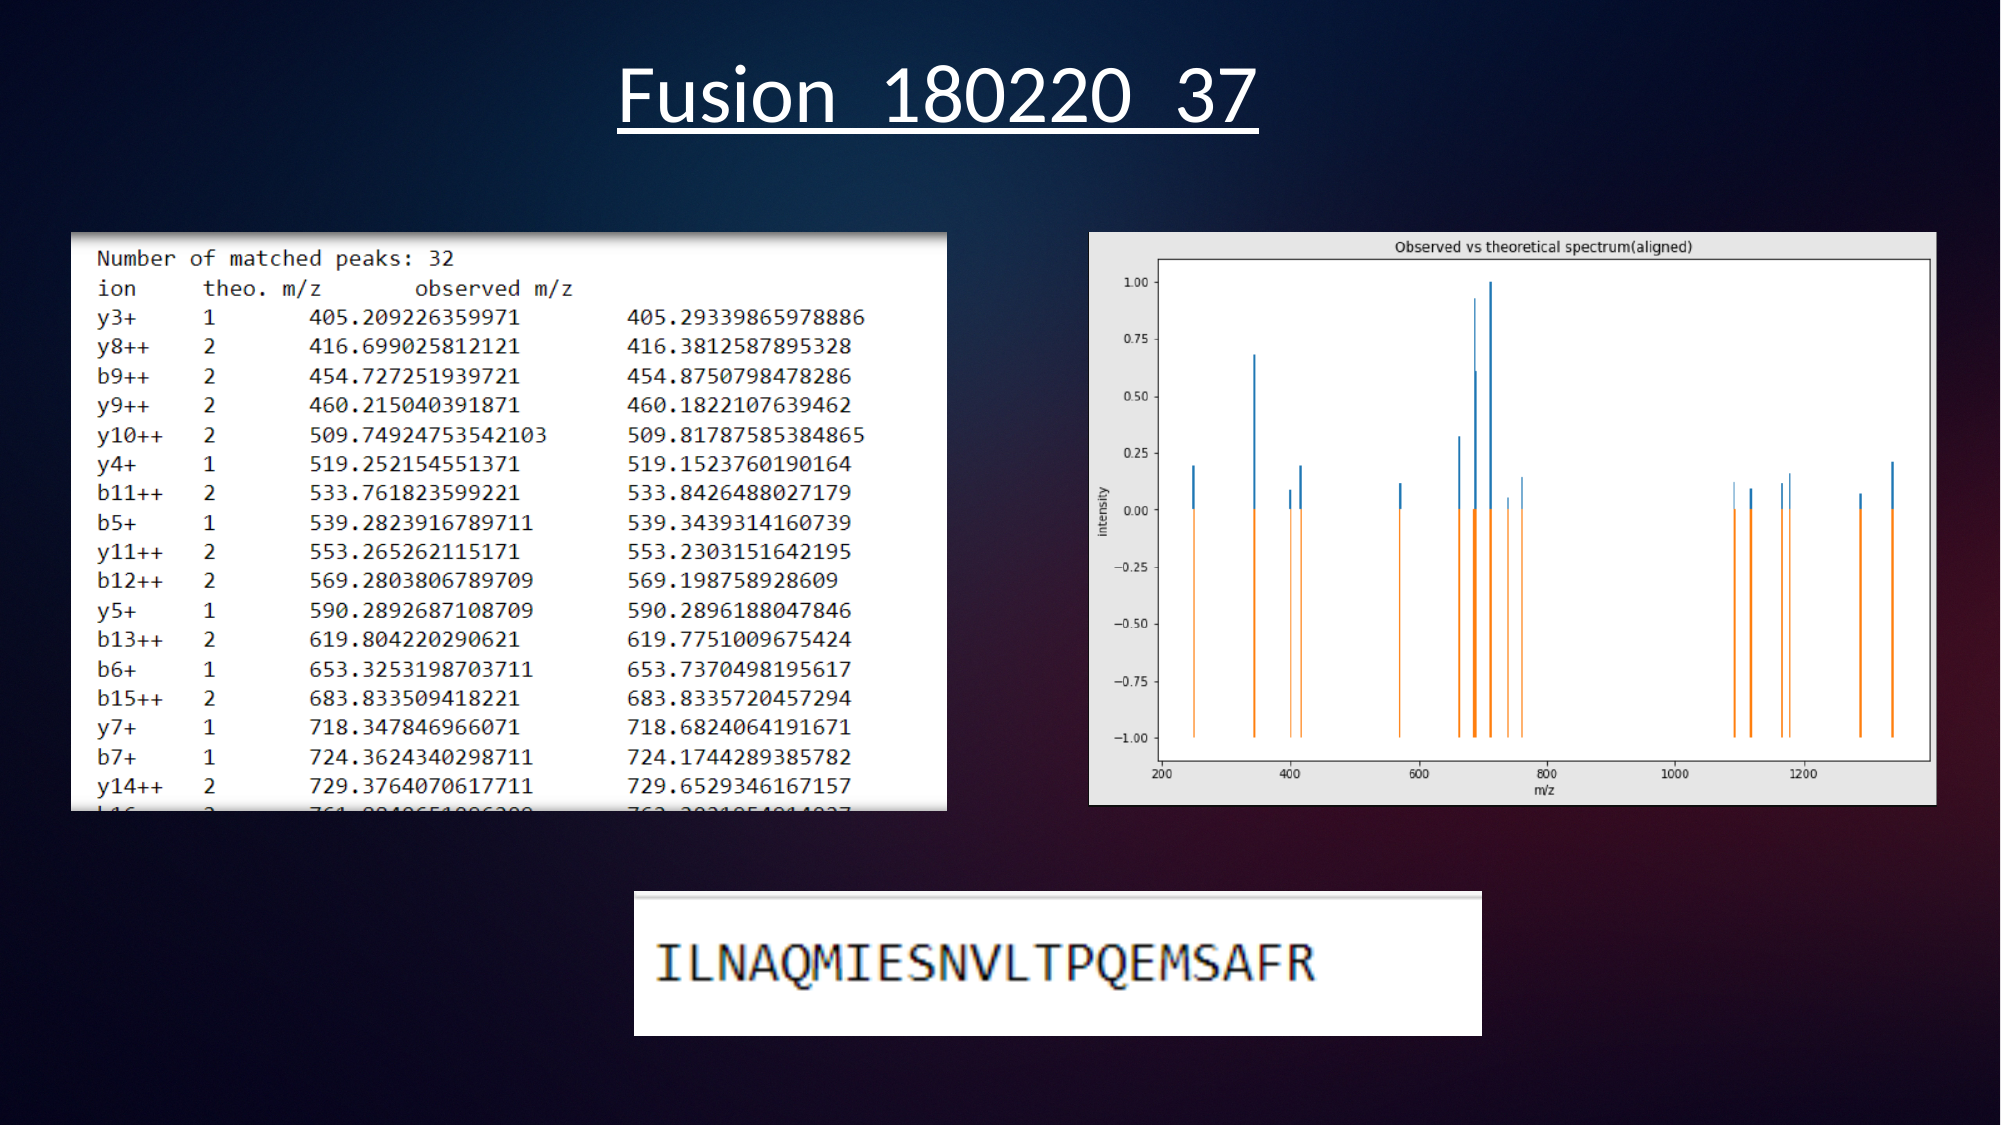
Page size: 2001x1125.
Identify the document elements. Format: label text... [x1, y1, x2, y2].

picture [0, 0, 2001, 1125]
text_box Fusion_180220_37 [550, 32, 1326, 147]
